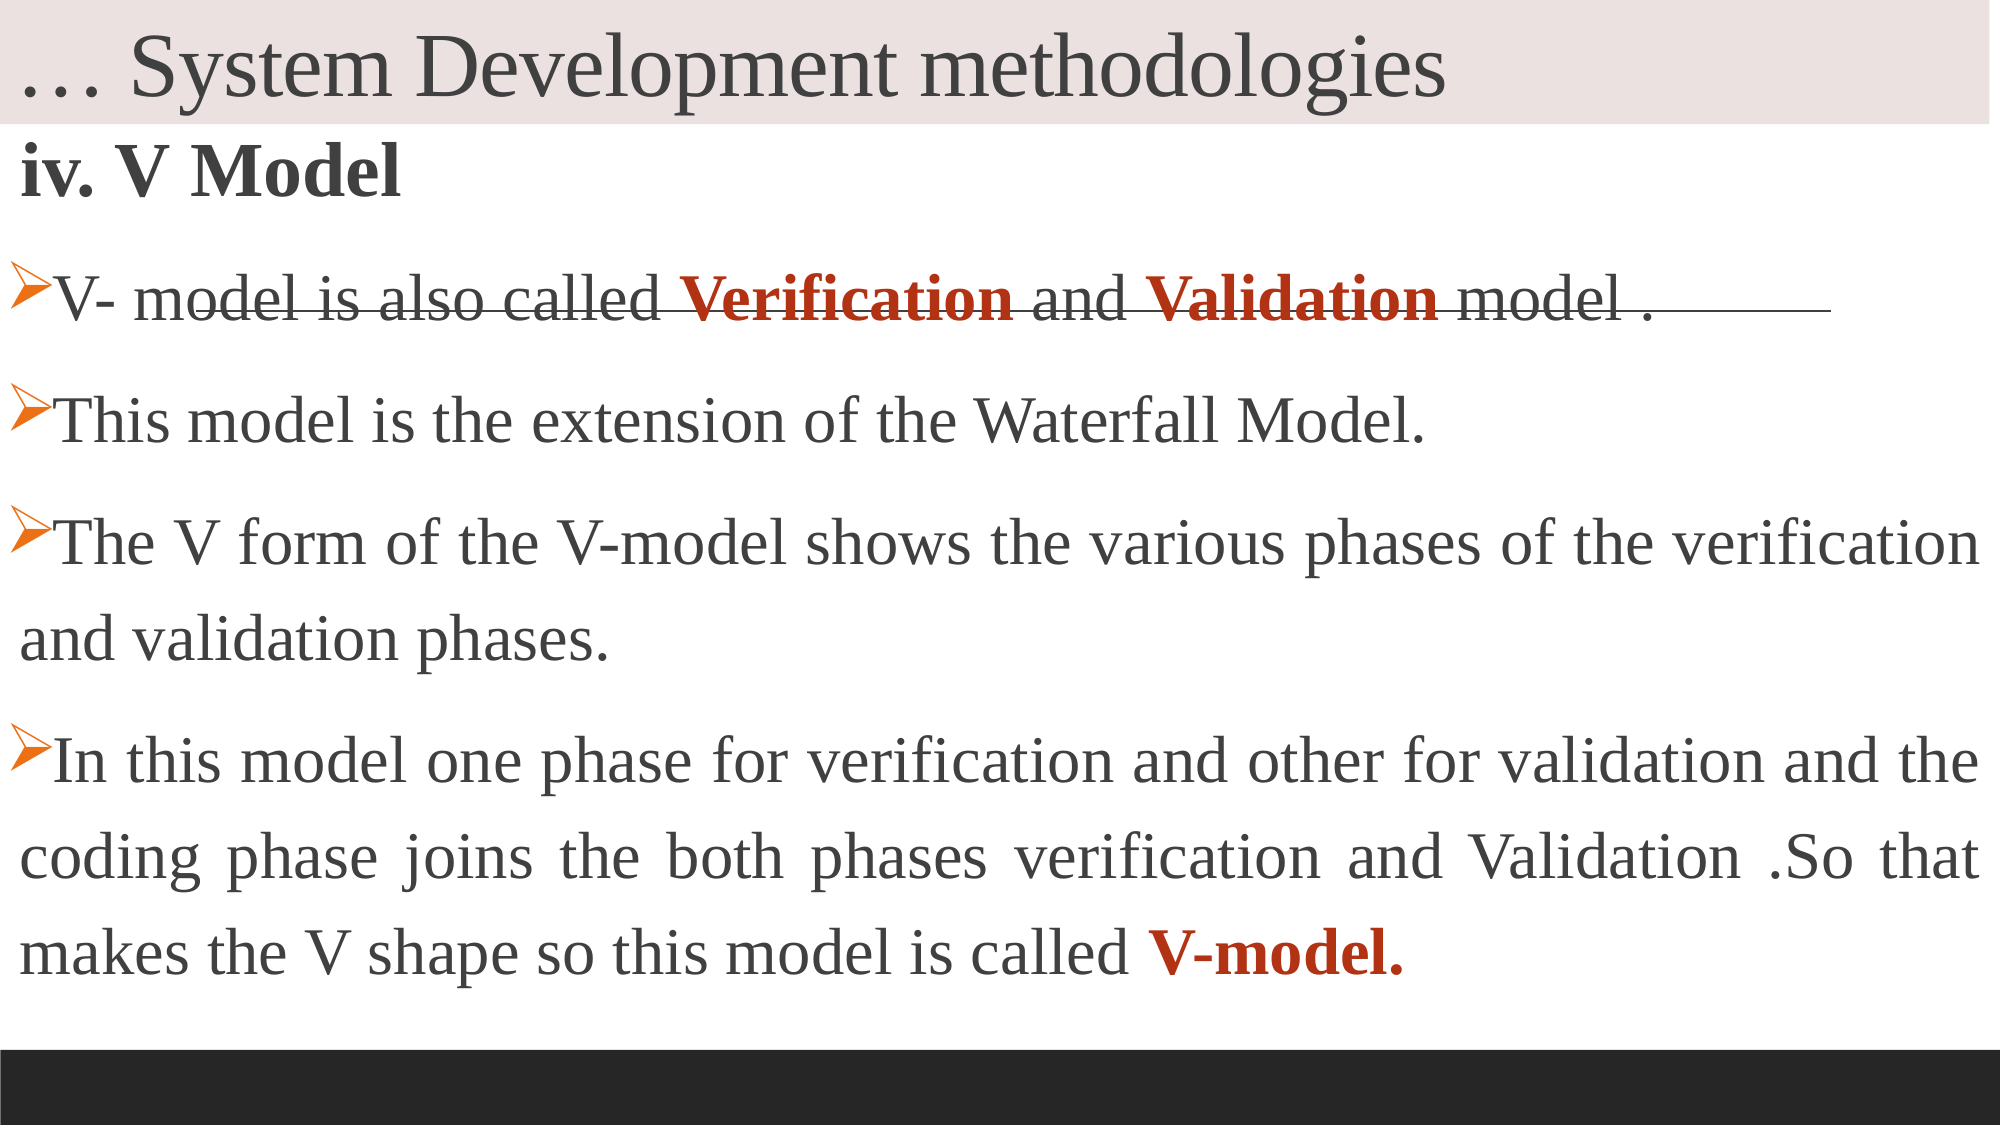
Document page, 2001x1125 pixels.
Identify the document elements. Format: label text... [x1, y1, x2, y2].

title … System Development methodologies [0, 0, 1990, 125]
list iv. V Model V- model is also called Verification and Validation model . This model is the extension of the Waterfall Model. The V form of the V-model shows the various phases of the verification and validation phases. In this model one phase for verification and other for validation and the coding phase joins the both phases verification and Validation .So that makes the V shape so this model is called V-model. [5, 125, 1985, 1000]
